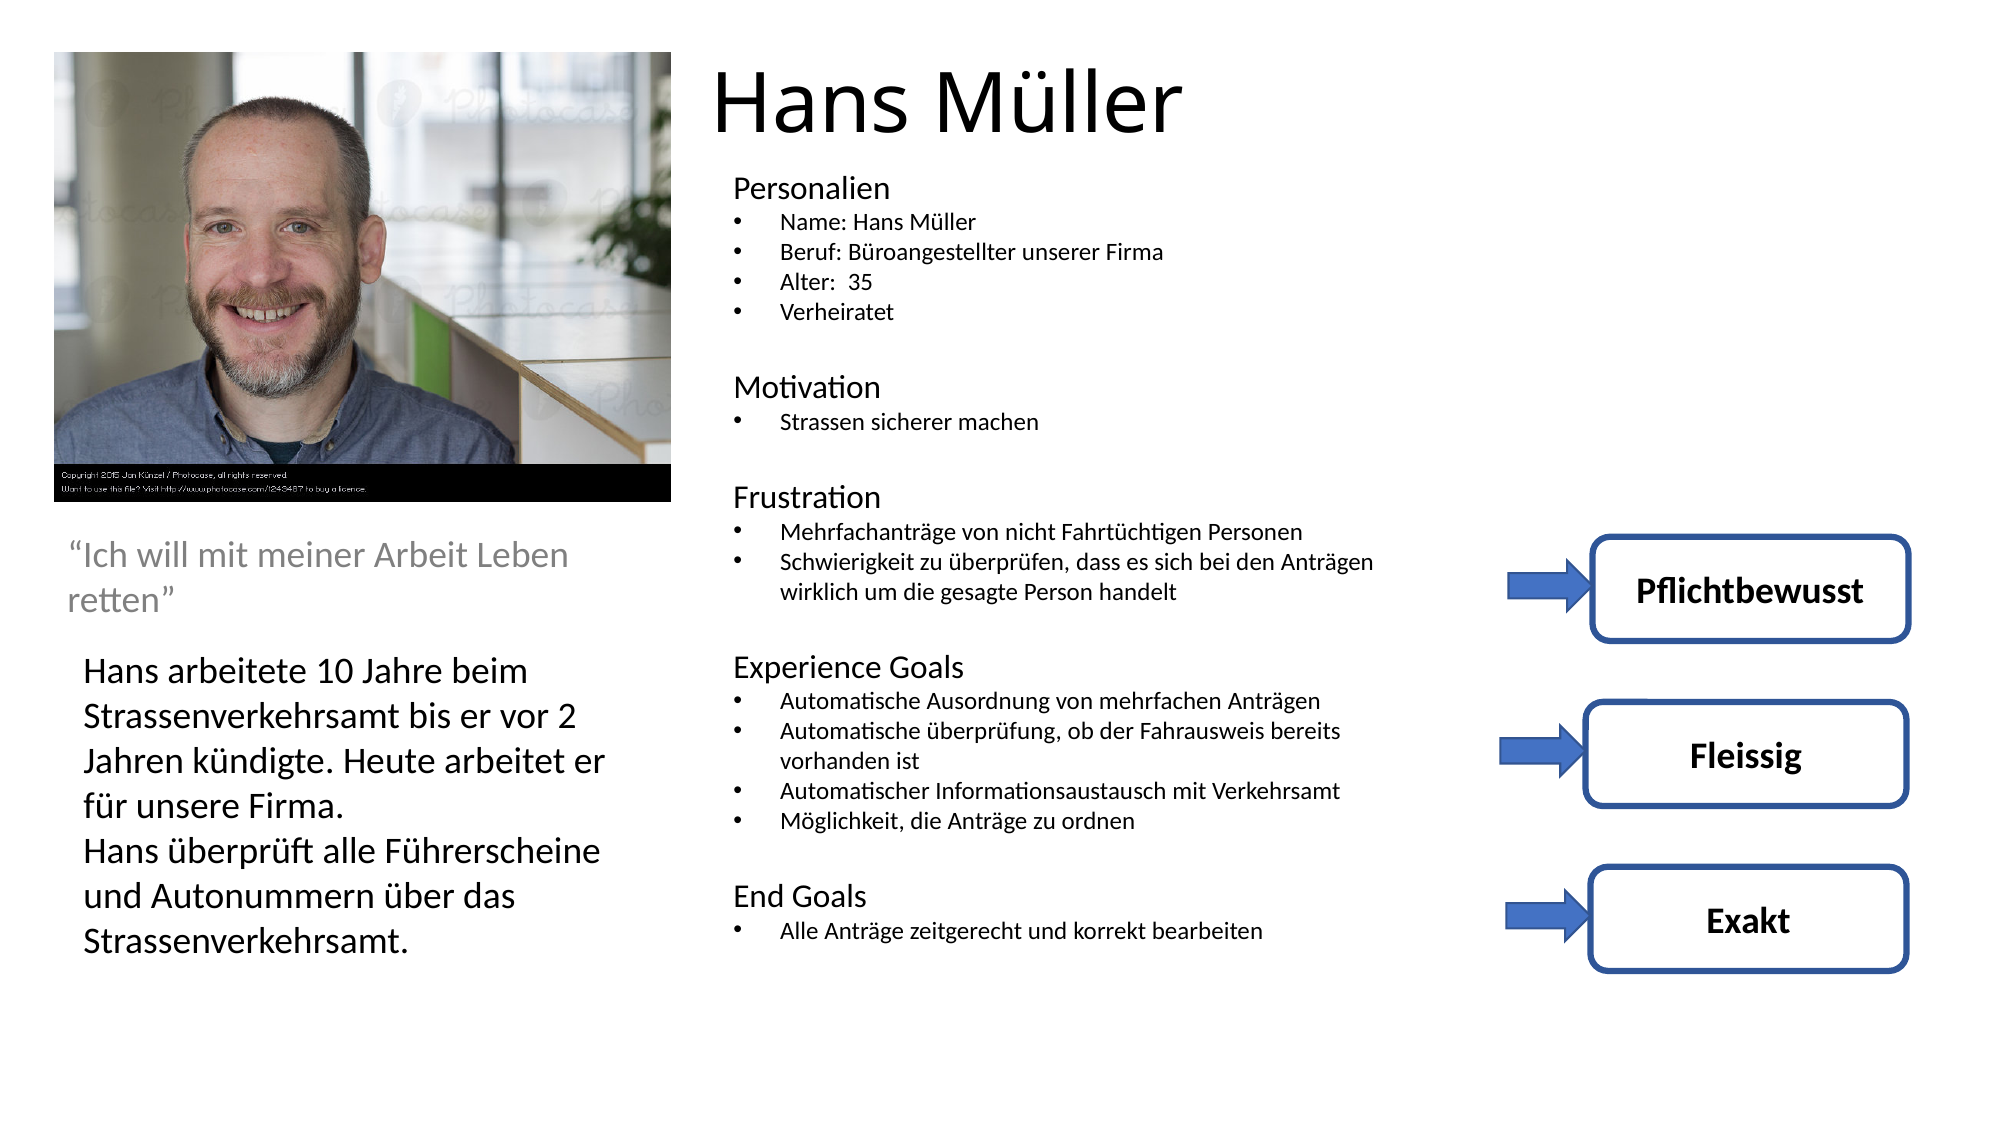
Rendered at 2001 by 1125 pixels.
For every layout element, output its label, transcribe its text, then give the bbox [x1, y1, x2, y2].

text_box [1508, 536, 1909, 641]
text_box Personalien Name: Hans Müller Beruf: Büroangestellter unserer Firma Alter: 35 Verheiratet Motivation Strassen sicherer machen Frustration Mehrfachanträge von nicht Fahrtüchtigen Personen Schwierigkeit zu überprüfen, dass es sich bei den Anträgen wirklich um die gesagte Person handelt Experience Goals Automatische Ausordnung von mehrfachen Anträgen Automatische überprüfung, ob der Fahrausweis bereits vorhanden ist Automatischer Informationsaustausch mit Verkehrsamt Möglichkeit, die Anträge zu ordnen End Goals Alle Anträge zeitgerecht und korrekt bearbeiten [718, 158, 1440, 1032]
text_box “Ich will mit meiner Arbeit Leben retten” [52, 522, 670, 628]
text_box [1506, 866, 1907, 971]
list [54, 52, 671, 502]
text_box Hans Müller [695, 53, 1836, 159]
text_box Hans arbeitete 10 Jahre beim Strassenverkehrsamt bis er vor 2 Jahren kündigte. Heute arbeitet er für unsere Firma. Hans überprüft alle Führerscheine und Autonummern über das Strassenverkehrsamt. [68, 638, 657, 969]
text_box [1500, 701, 1907, 807]
